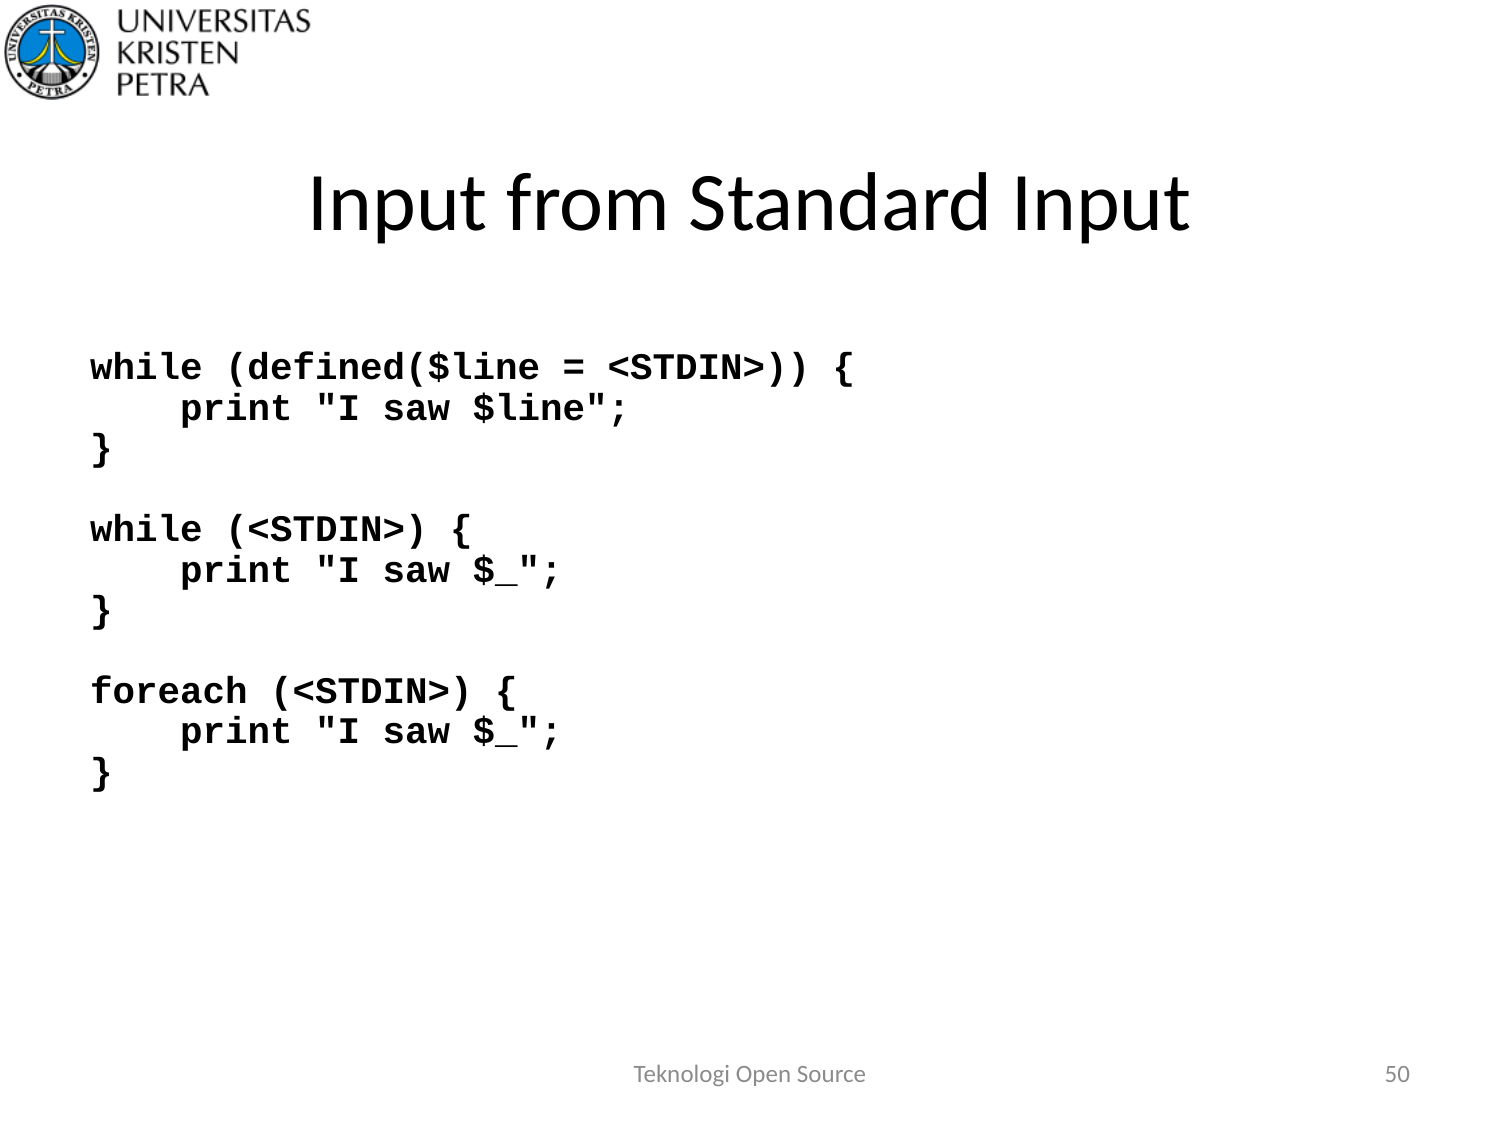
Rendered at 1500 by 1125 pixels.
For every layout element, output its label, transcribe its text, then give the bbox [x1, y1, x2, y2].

list while (defined($line = <STDIN>)) { print "I saw $line"; } while (<STDIN>) { print "I saw $_"; } foreach (<STDIN>) { print "I saw $_"; } [75, 262, 1425, 1005]
slide_number 50 [1074, 1042, 1425, 1103]
picture [4, 4, 313, 100]
title Input from Standard Input [75, 75, 1425, 262]
footer Teknologi Open Source [512, 1042, 988, 1103]
